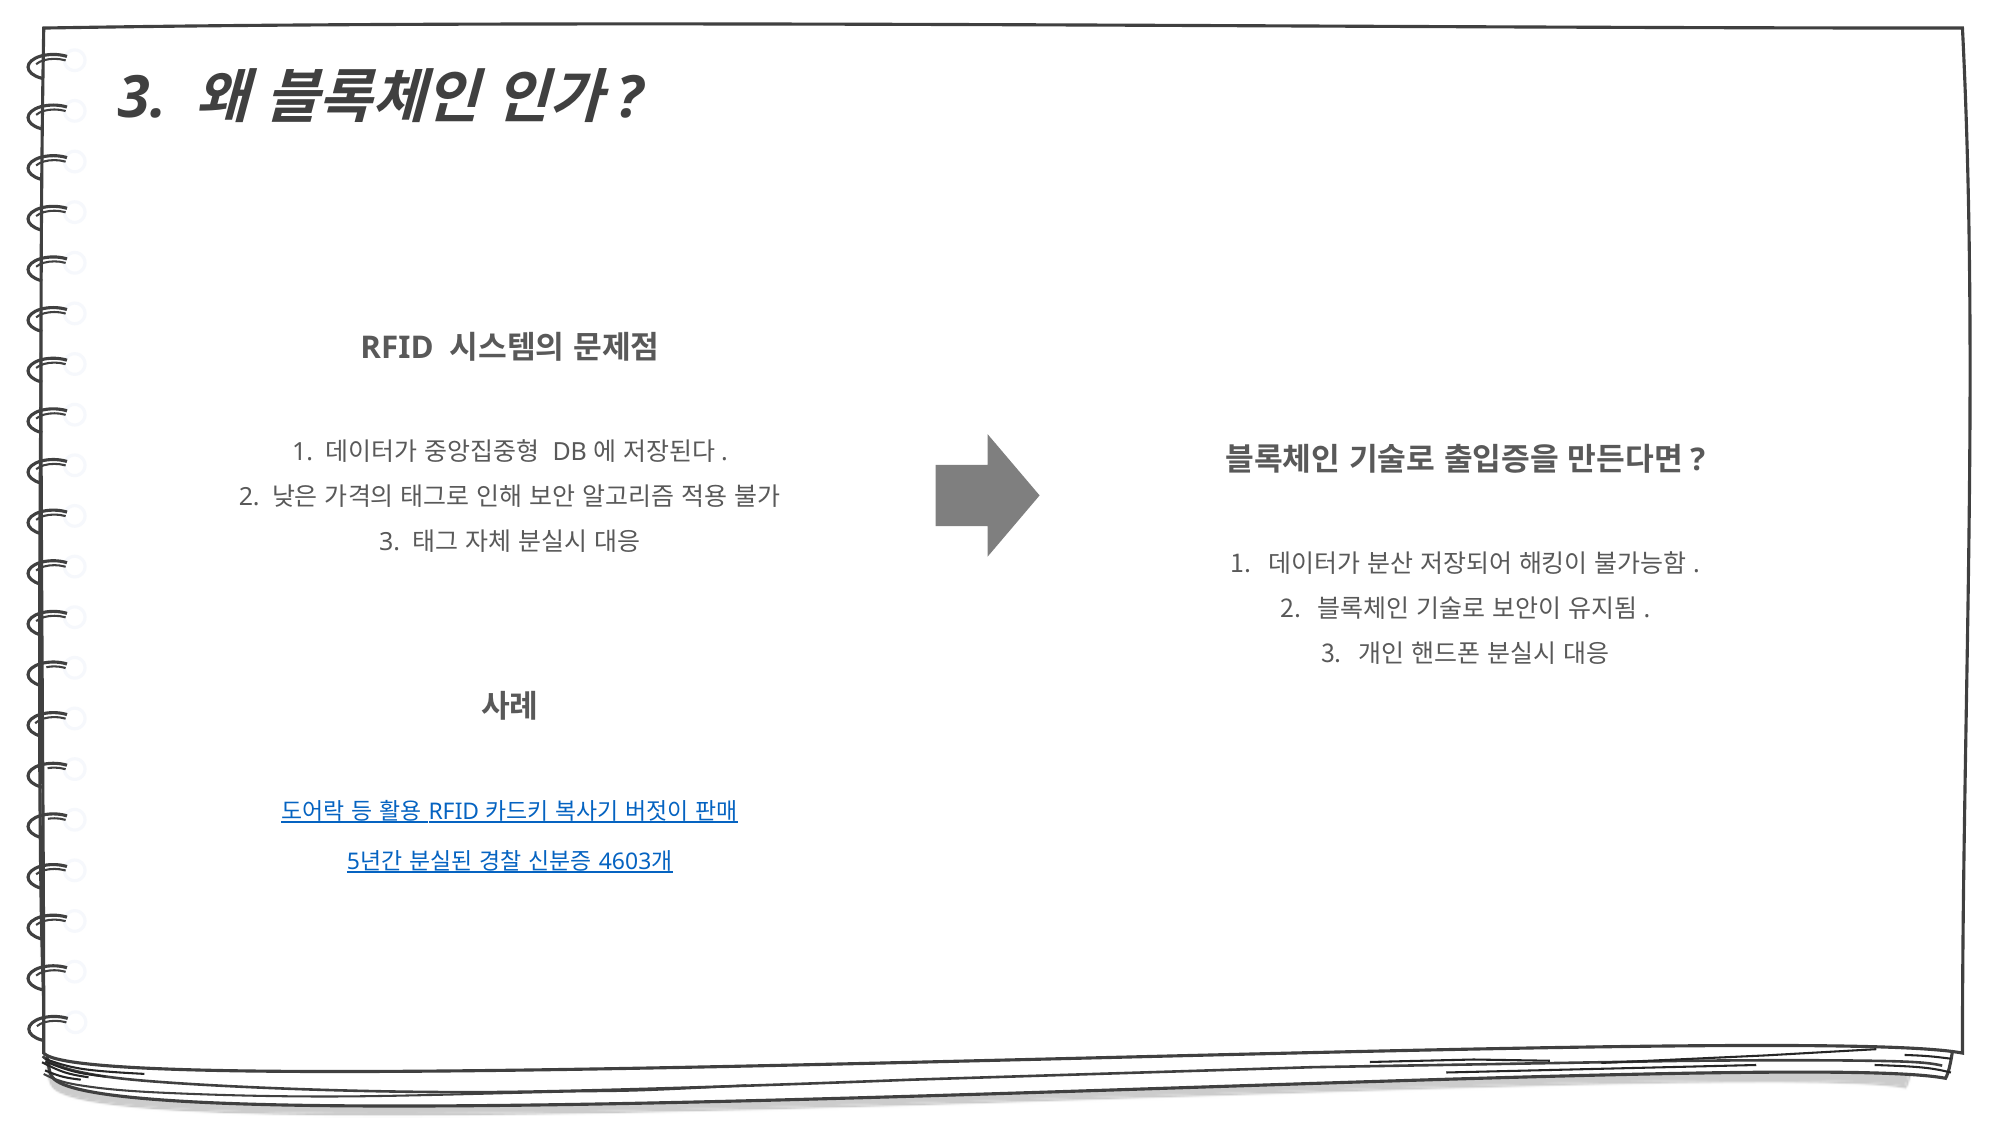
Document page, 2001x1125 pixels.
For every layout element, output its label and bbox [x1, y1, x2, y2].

text_box [27, 23, 1971, 1107]
